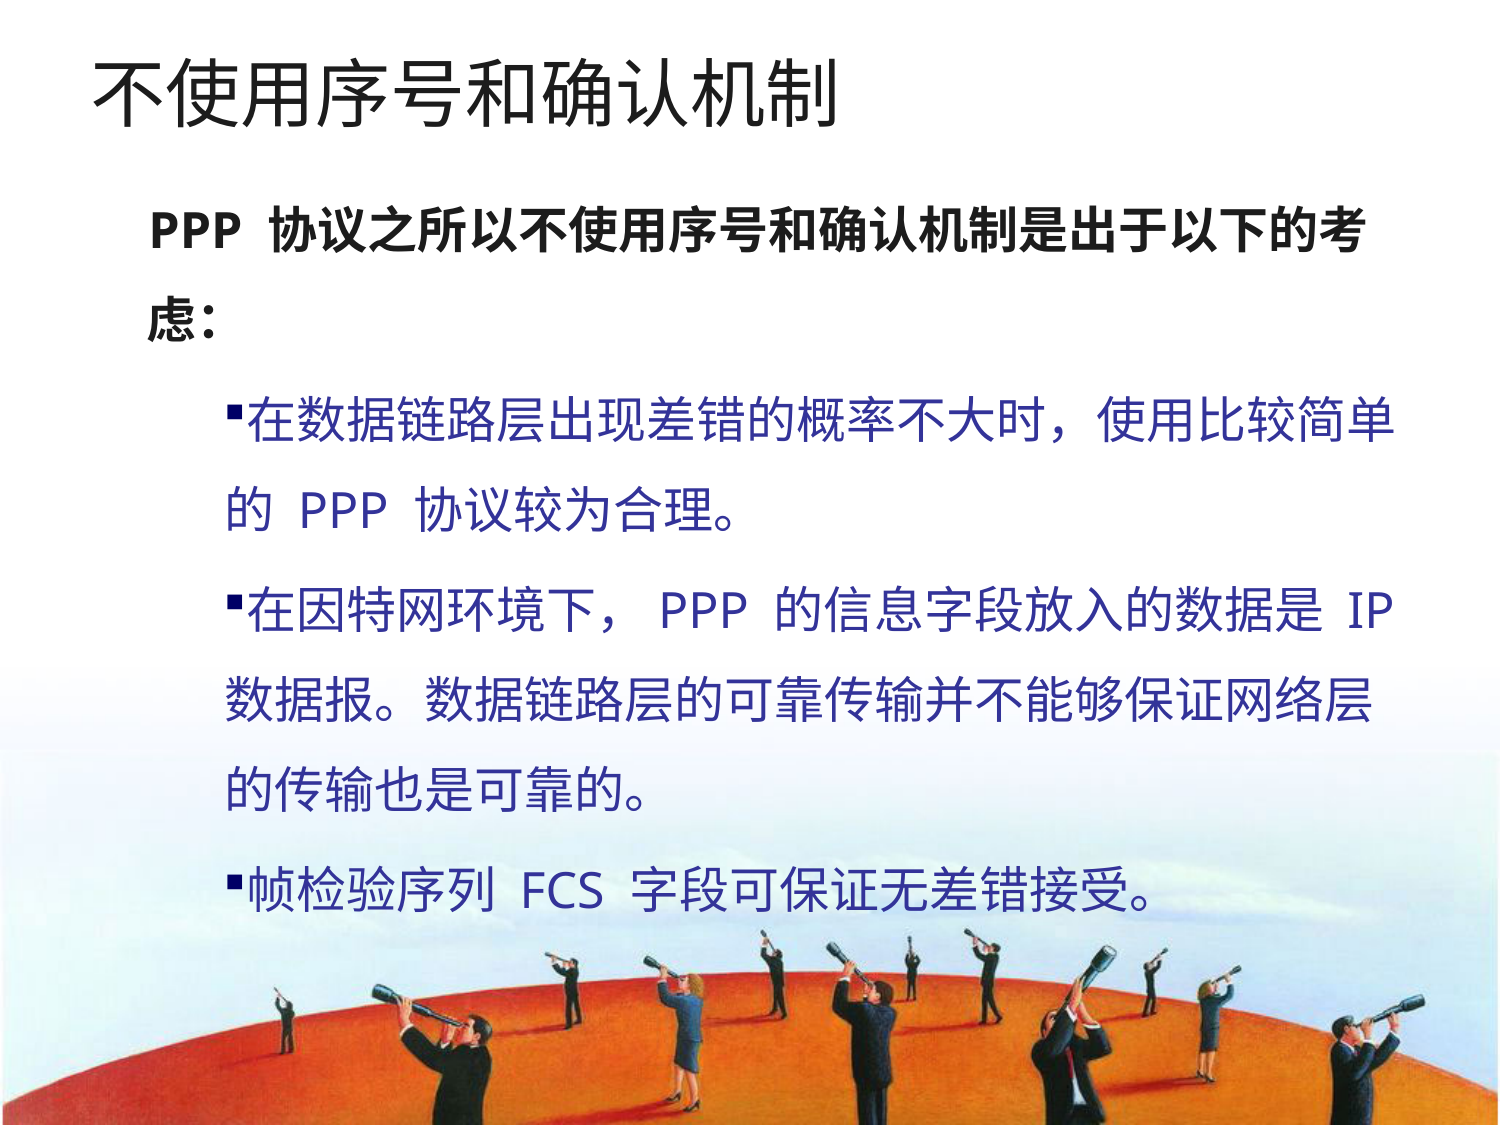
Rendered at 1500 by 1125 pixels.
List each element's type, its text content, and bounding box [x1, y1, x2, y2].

title 不使用序号和确认机制 [75, 45, 1425, 138]
picture [0, 0, 1500, 1125]
list PPP 协议之所以不使用序号和确认机制是出于以下的考虑： 在数据链路层出现差错的概率不大时，使用比较简单的 PPP 协议较为合理。 在因特网环境下，PPP 的信息字段放入的数据是 IP 数据报。数据链路层的可靠传输并不能够保证网络层的传输也是可靠的。 帧检验序列 FCS 字段可保证无差错接受。 [75, 160, 1425, 946]
